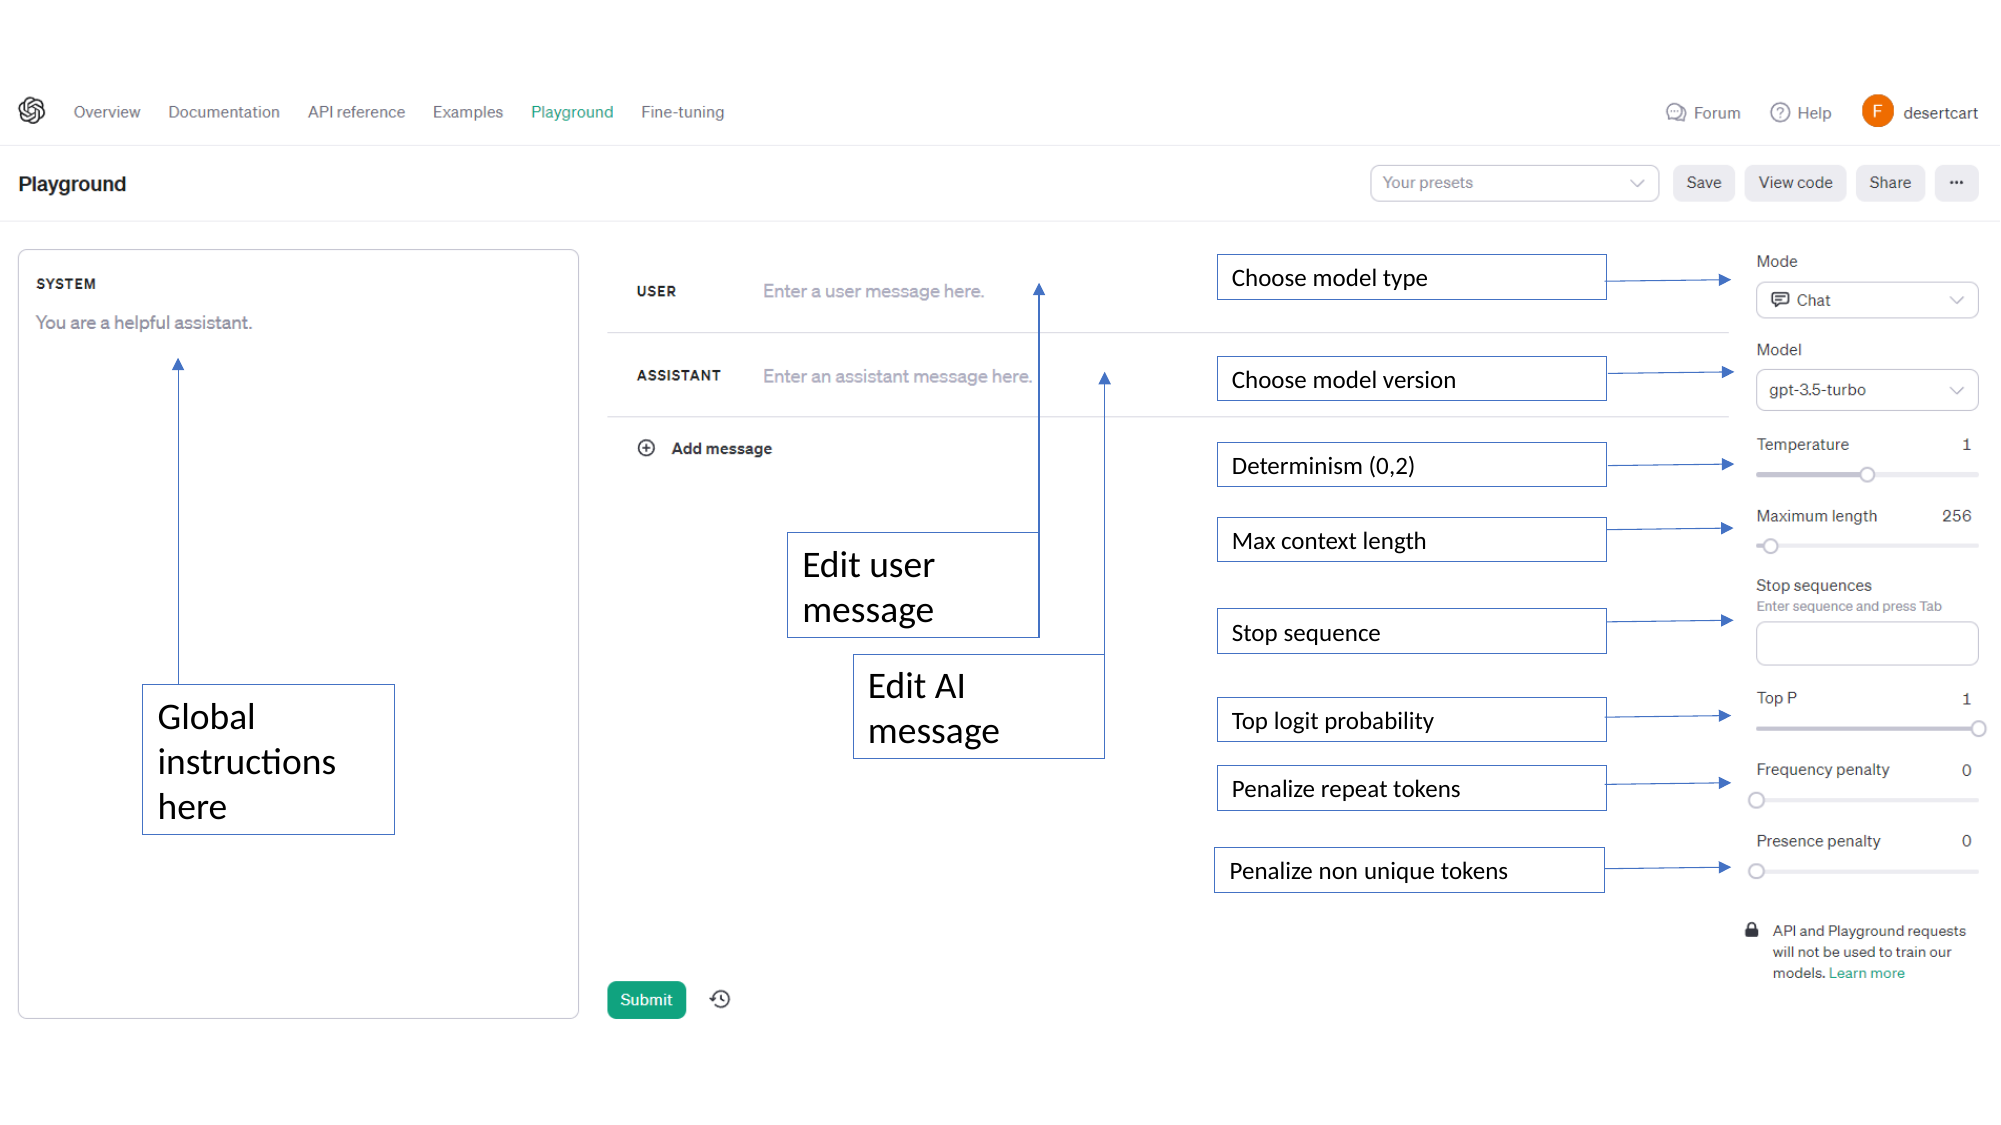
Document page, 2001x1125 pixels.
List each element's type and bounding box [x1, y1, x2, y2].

picture [0, 86, 2000, 1039]
